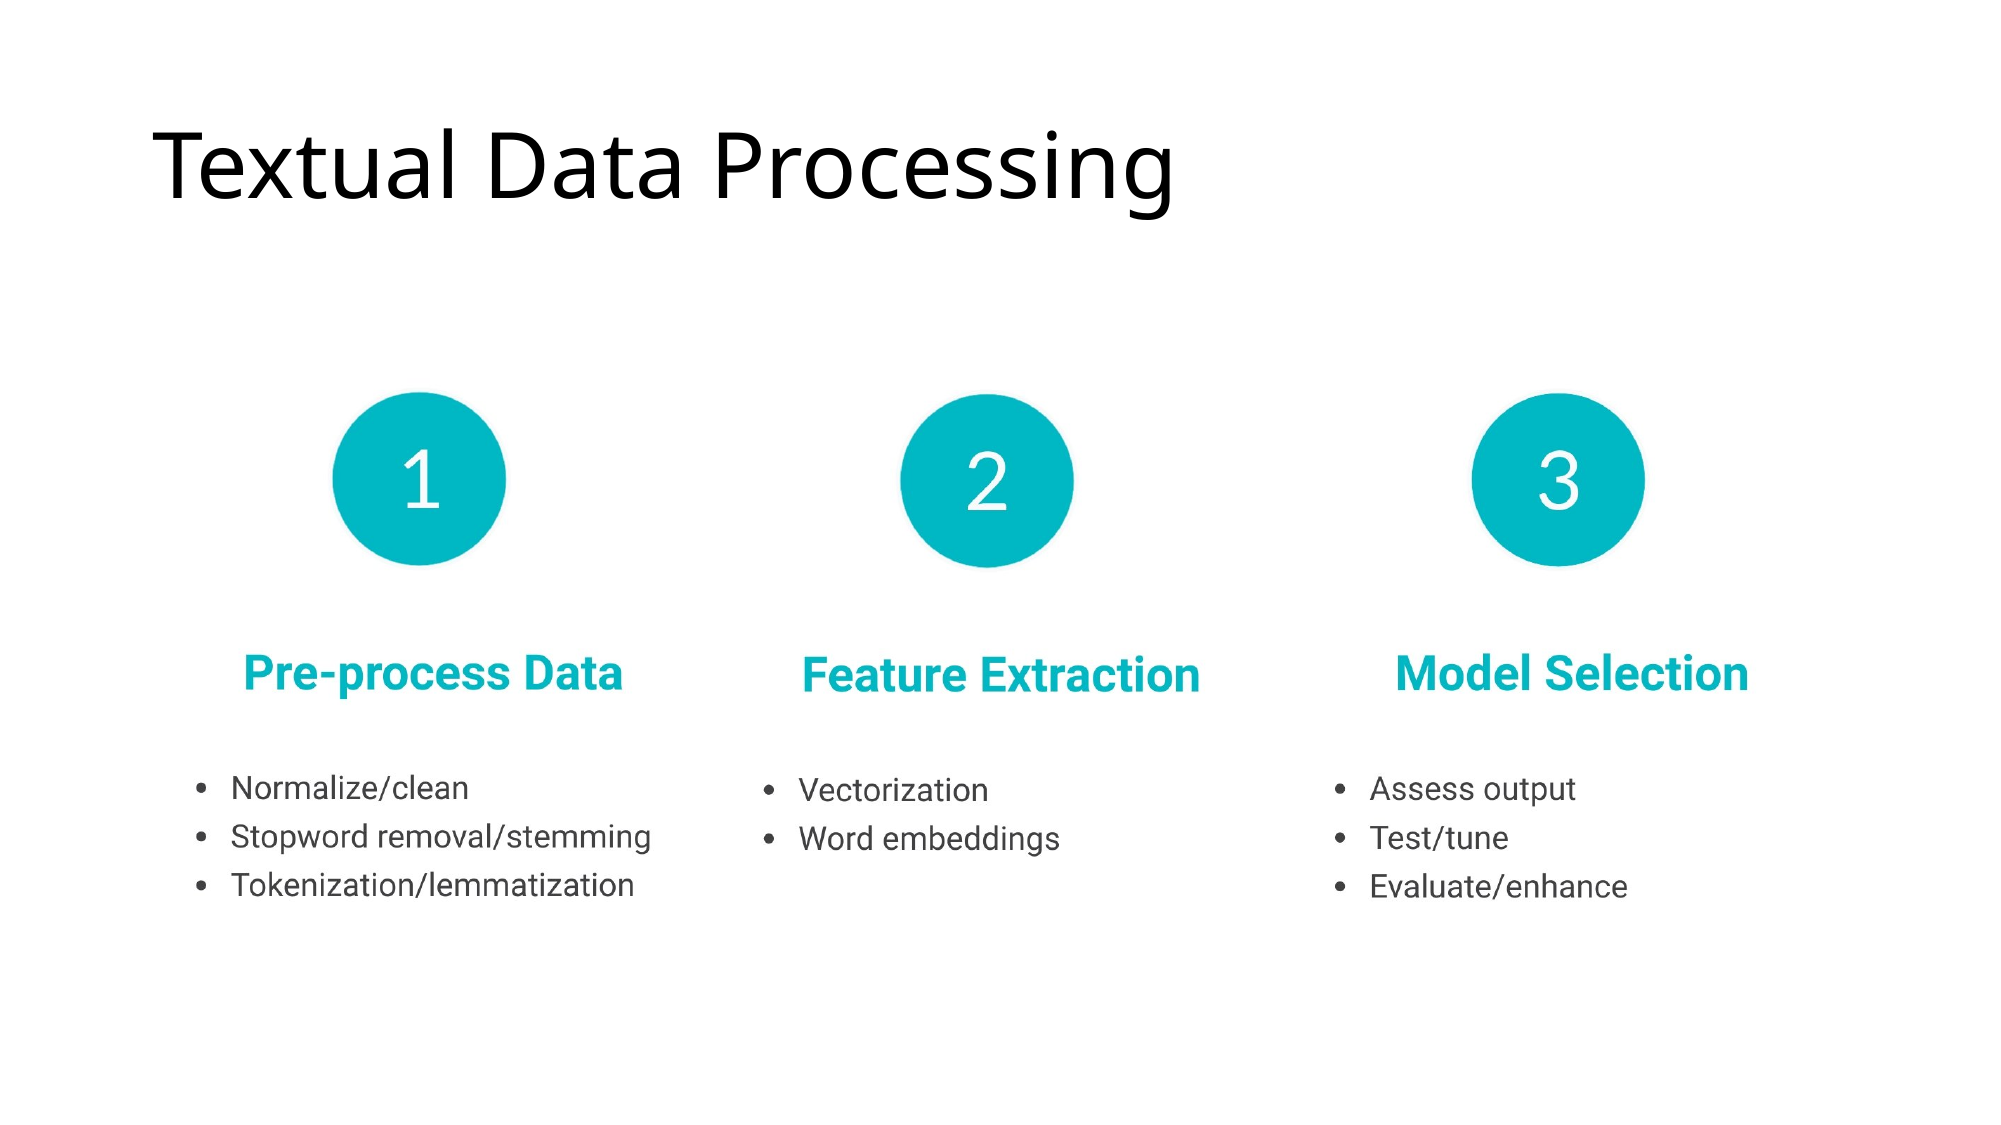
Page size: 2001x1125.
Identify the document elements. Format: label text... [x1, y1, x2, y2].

title Textual Data Processing [137, 59, 1863, 278]
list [137, 322, 1863, 990]
